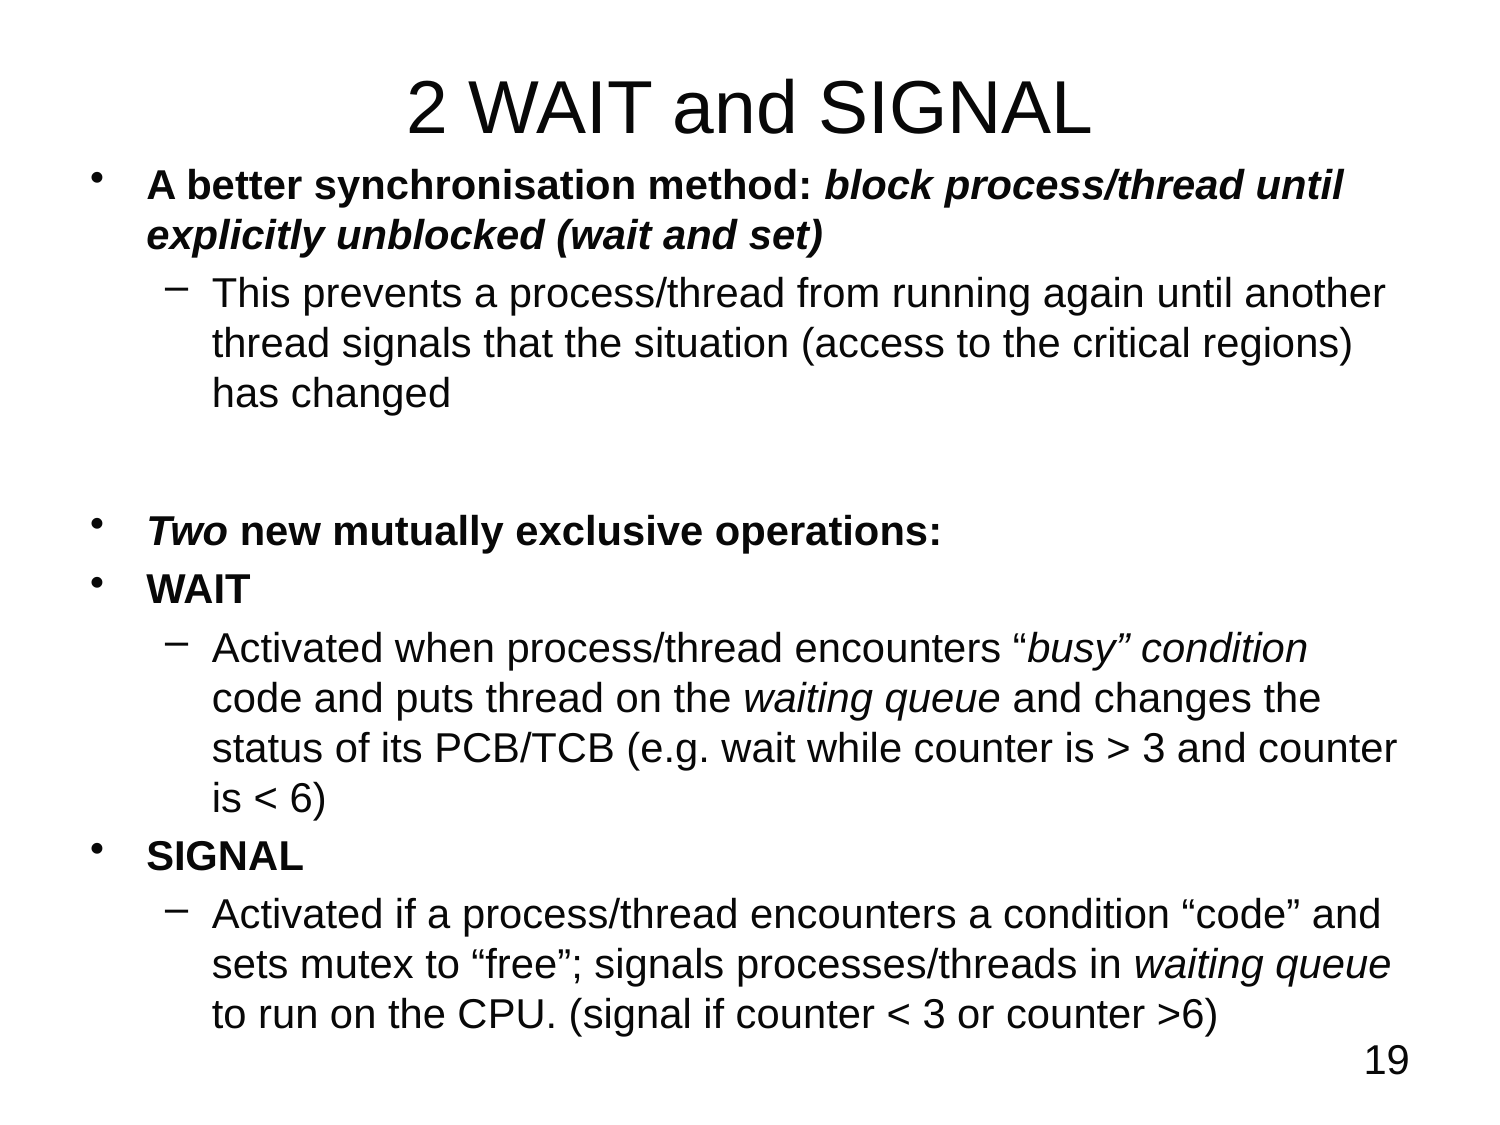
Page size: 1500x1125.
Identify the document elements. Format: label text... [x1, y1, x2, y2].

list A better synchronisation method: block process/thread until explicitly unblocked (wait and set) This prevents a process/thread from running again until another thread signals that the situation (access to the critical regions) has changed Two new mutually exclusive operations: WAIT Activated when process/thread encounters “busy” condition code and puts thread on the waiting queue and changes the status of its PCB/TCB (e.g. wait while counter is > 3 and counter is < 6) SIGNAL Activated if a process/thread encounters a condition “code” and sets mutex to “free”; signals processes/threads in waiting queue to run on the CPU. (signal if counter < 3 or counter >6) [75, 149, 1425, 1025]
title 2 WAIT and SIGNAL [75, 45, 1425, 149]
slide_number 19 [1074, 1024, 1426, 1072]
